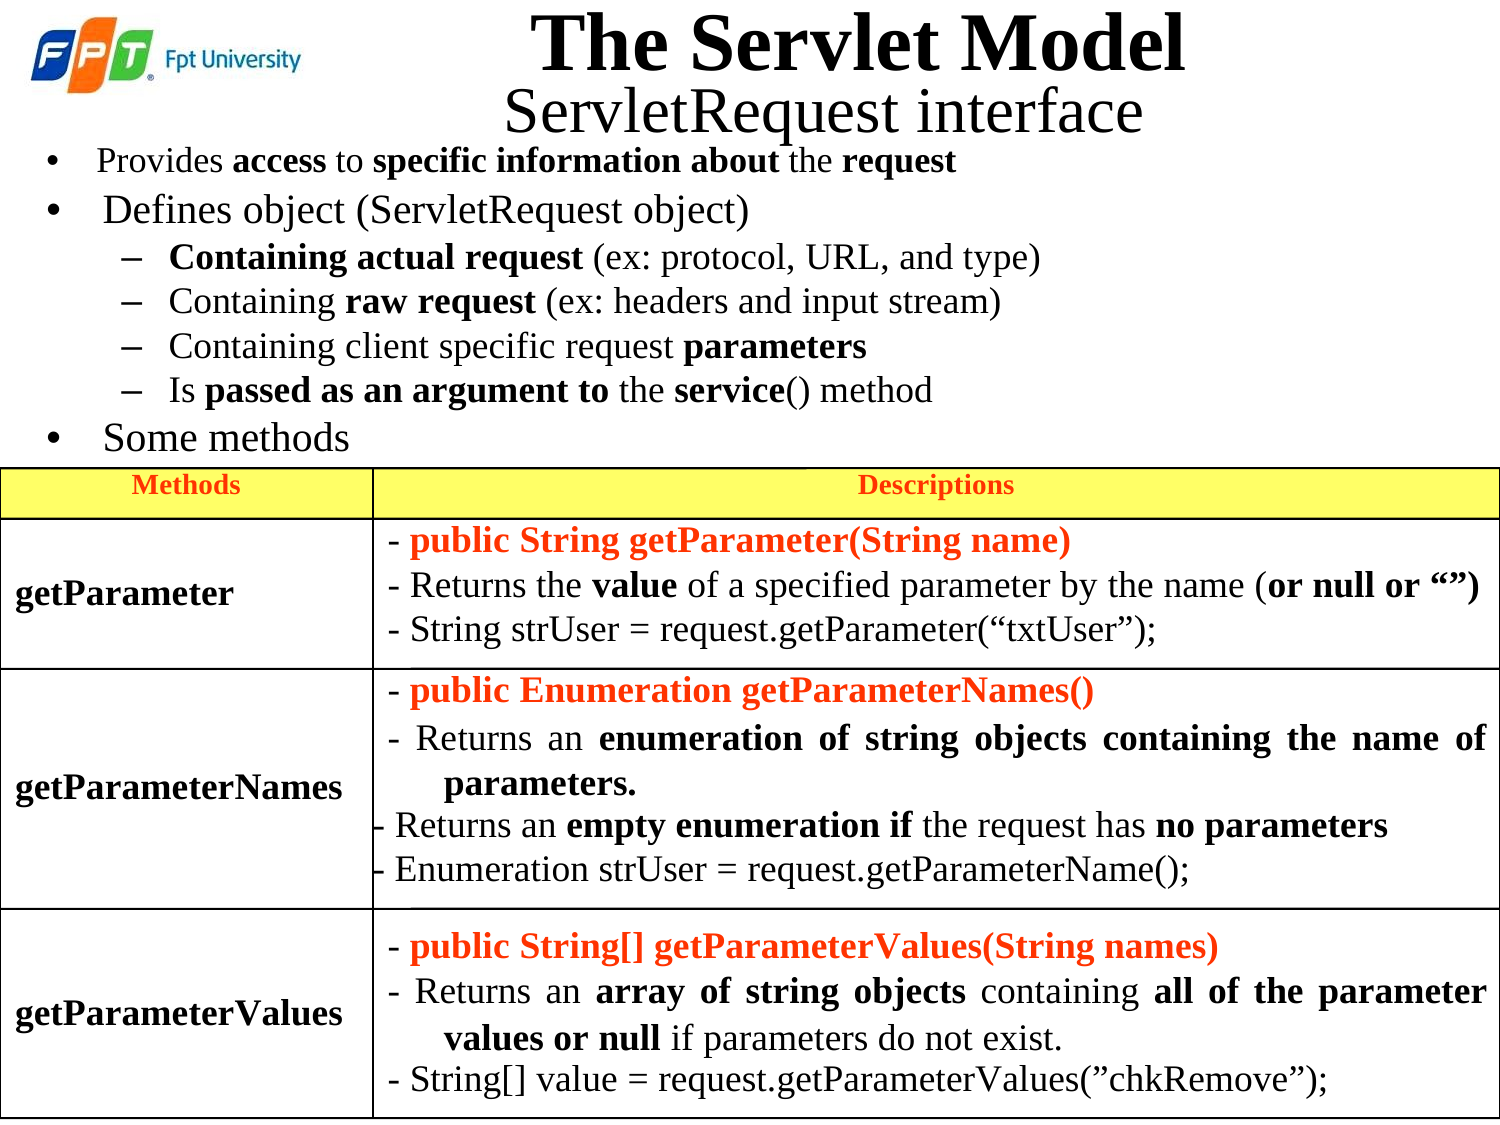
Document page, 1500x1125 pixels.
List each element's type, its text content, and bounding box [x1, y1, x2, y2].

text_box ServletRequest interface • Provides access to specific information about the request • Defines object (ServletRequest object) – Containing actual request (ex: protocol, URL, and type) – Containing raw request (ex: headers and input stream) – Containing client specific request parameters – Is passed as an argument to the service() method • Some methods [44, 78, 1253, 468]
text_box Descriptions [372, 468, 1500, 518]
text_box The Servlet Model [528, 0, 1202, 78]
text_box - public String getParameter(String name) - Returns the value of a specified parameter by the name (or null or “”) - String strUser = request.getParameter(“txtUser”); [372, 518, 1500, 668]
text_box - public String[] getParameterValues(String names) - Returns an array of string objects containing all of the parameter - String[] value = request.getParameterValues(”chkRemove”); [372, 908, 1500, 1119]
text_box - public Enumeration getParameterNames() - Returns an enumeration of string objects containing the name of parameters. - Returns an empty enumeration if the request has no parameters - Enumeration strUser = request.getParameterName(); [372, 668, 1500, 908]
text_box Methods [0, 468, 372, 518]
text_box getParameterValues [0, 908, 372, 1119]
text_box getParameter [0, 518, 372, 668]
text_box getParameterNames [0, 668, 372, 908]
text_box [0, 0, 325, 122]
